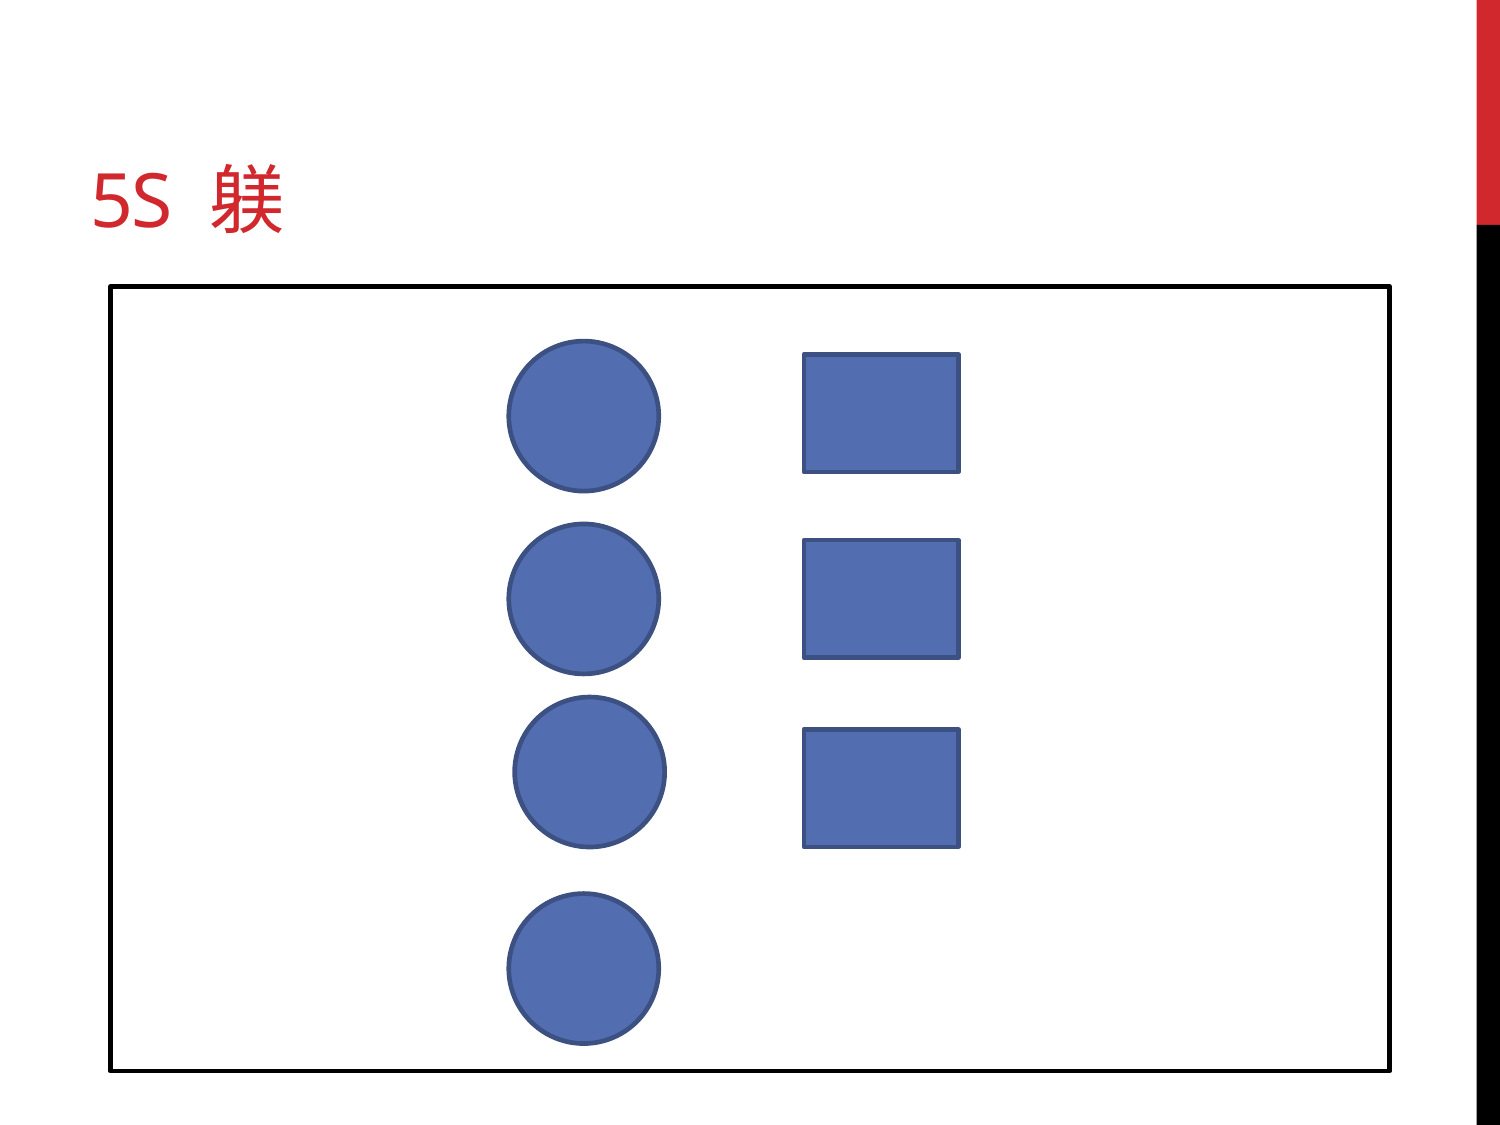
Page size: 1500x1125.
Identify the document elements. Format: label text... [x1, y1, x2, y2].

text_box [506, 521, 662, 677]
text_box [512, 694, 667, 850]
text_box [108, 284, 1392, 1073]
text_box [802, 727, 961, 849]
text_box [802, 352, 961, 474]
title 5S 躾 [75, 25, 1025, 250]
text_box [506, 891, 662, 1046]
text_box [802, 538, 961, 660]
text_box [506, 338, 662, 494]
